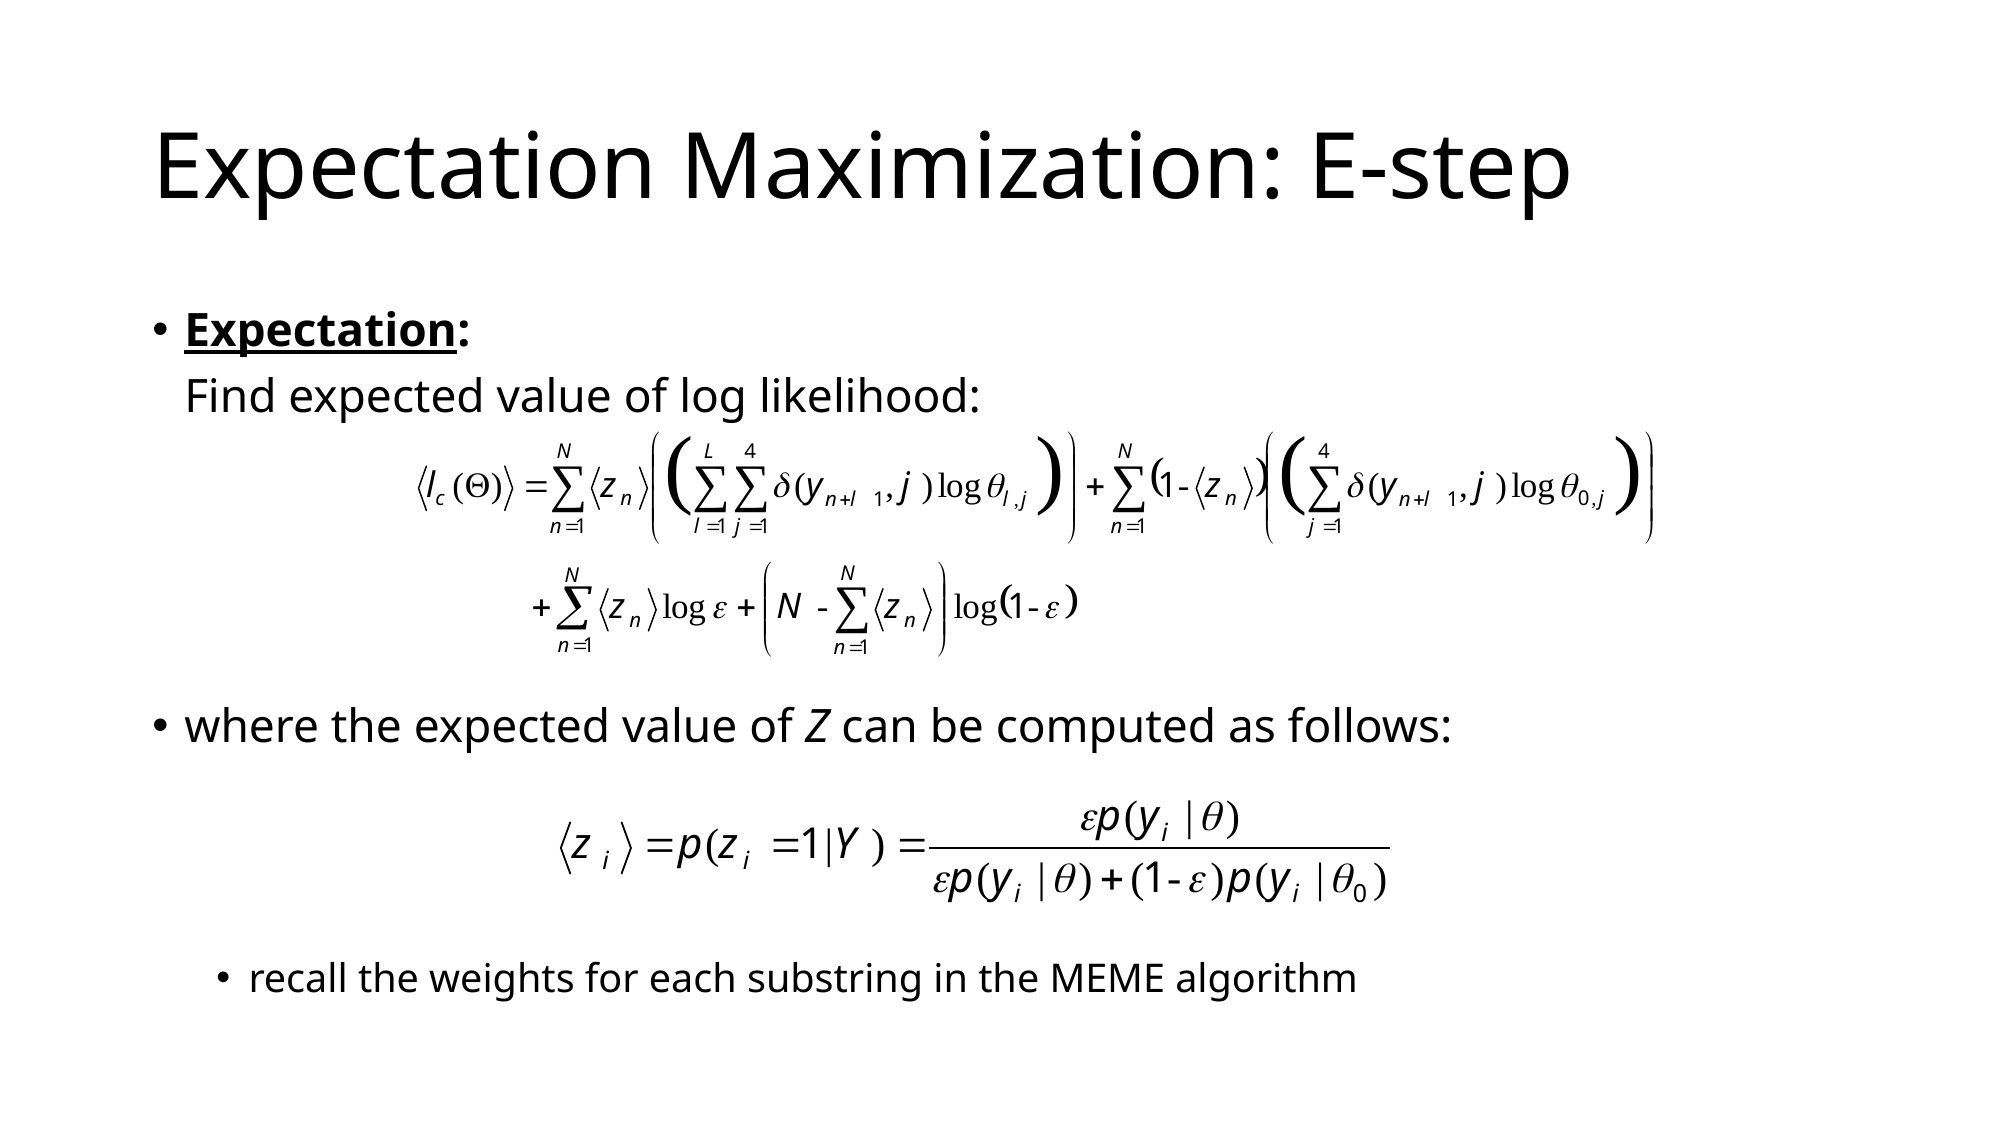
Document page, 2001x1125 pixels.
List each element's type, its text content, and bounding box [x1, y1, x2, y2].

title Expectation Maximization: E-step [137, 59, 1863, 278]
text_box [411, 424, 1663, 666]
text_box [552, 787, 1400, 912]
list Expectation: Find expected value of log likelihood: where the expected value of Z can be computed as follows: recall the weights for each substring in the MEME algorithm [137, 299, 1863, 1014]
